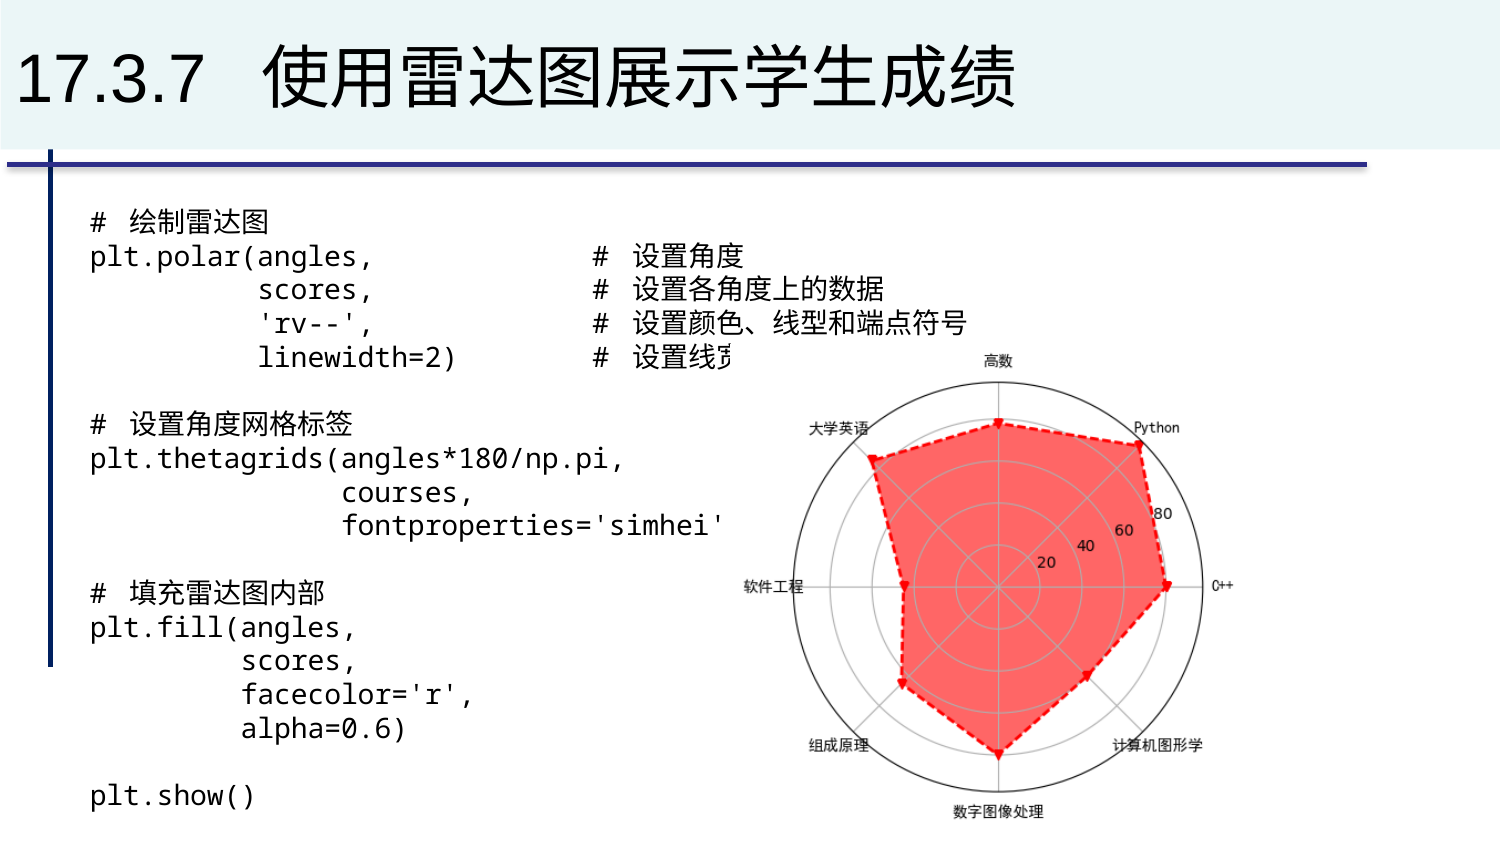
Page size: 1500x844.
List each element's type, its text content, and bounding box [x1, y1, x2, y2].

list # 绘制雷达图 plt.polar(angles, # 设置角度 scores, # 设置各角度上的数据 'rv--', # 设置颜色、线型和端点符号 linewidth=2) # 设置线宽 # 设置角度网格标签 plt.thetagrids(angles*180/np.pi, courses, fontproperties='simhei') # 填充雷达图内部 plt.fill(angles, scores, facecolor='r', alpha=0.6) plt.show() [74, 196, 1426, 755]
title 17.3.7 使用雷达图展示学生成绩 [0, 0, 1500, 150]
picture [730, 344, 1254, 828]
